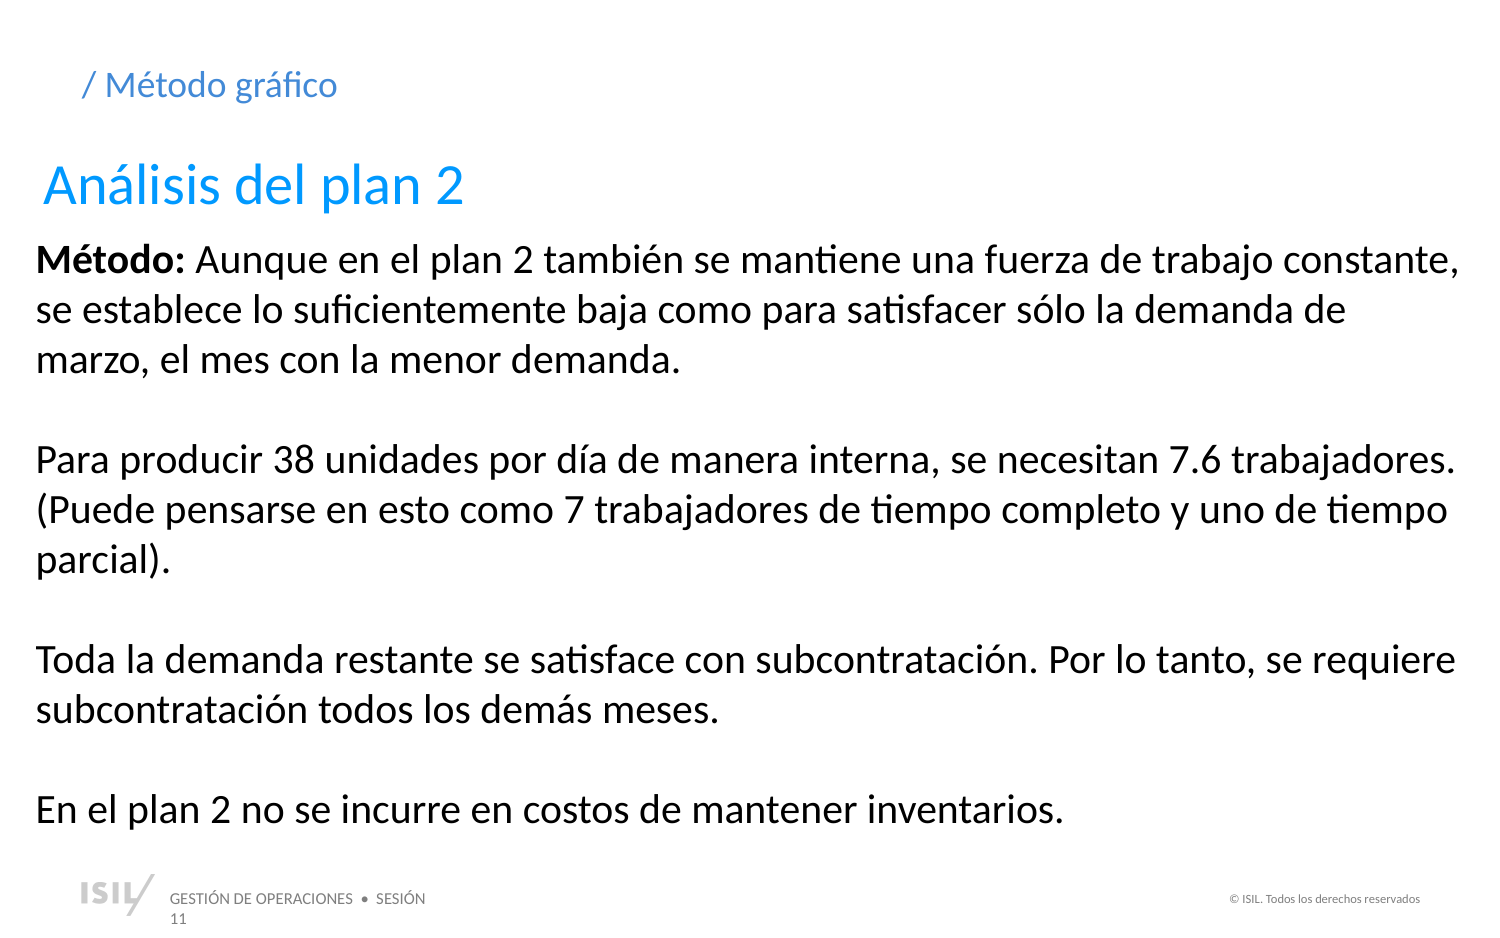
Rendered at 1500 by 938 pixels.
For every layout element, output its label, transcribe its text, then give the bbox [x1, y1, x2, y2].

text_box Análisis del plan 2 [28, 138, 556, 224]
text_box Método: Aunque en el plan 2 también se mantiene una fuerza de trabajo constante, se establece lo suficientemente baja como para satisfacer sólo la demanda de marzo, el mes con la menor demanda. Para producir 38 unidades por día de manera interna, se necesitan 7.6 trabajadores. (Puede pensarse en esto como 7 trabajadores de tiempo completo y uno de tiempo parcial). Toda la demanda restante se satisface con subcontratación. Por lo tanto, se requiere subcontratación todos los demás meses. En el plan 2 no se incurre en costos de mantener inventarios. [20, 224, 1480, 840]
text_box / Método gráfico [66, 52, 1249, 113]
